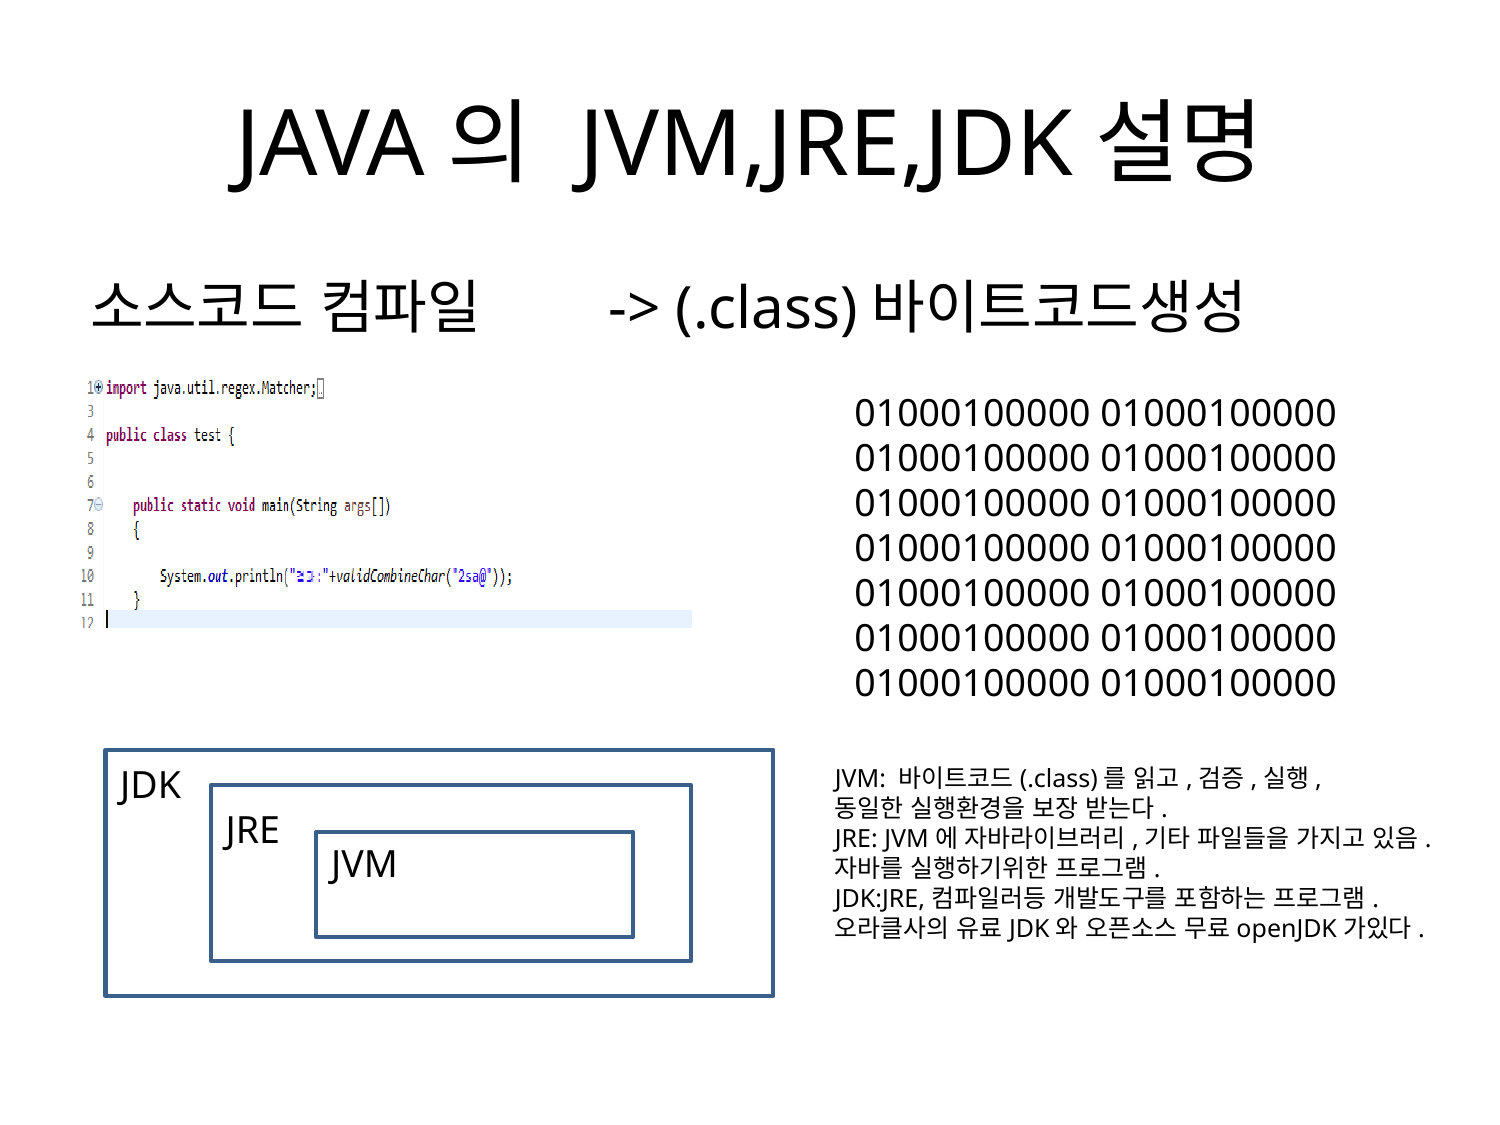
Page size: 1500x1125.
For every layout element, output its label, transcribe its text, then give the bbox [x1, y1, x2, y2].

text_box JDK [103, 748, 775, 998]
text_box 01000100000 01000100000 01000100000 01000100000 01000100000 01000100000 01000100000 01000100000 01000100000 01000100000 01000100000 01000100000 01000100000 01000100000 [818, 408, 1373, 748]
text_box JVM [314, 830, 635, 939]
list 소스코드 컴파일 -> (.class)바이트코드생성 [75, 262, 1425, 1005]
text_box JVM: 바이트코드(.class)를 읽고,검증,실행, 동일한 실행환경을 보장 받는다. JRE: JVM에 자바라이브러리,기타 파일들을 가지고 있음. 자바를 실행하기위한 프로그램. JDK:JRE,컴파일러등 개발도구를 포함하는 프로그램. 오라클사의 유료JDK와 오픈소스 무료openJDK가있다. [818, 748, 1500, 986]
text_box JRE [209, 783, 693, 963]
title JAVA의 JVM,JRE,JDK설명 [75, 45, 1425, 233]
picture [81, 374, 692, 629]
